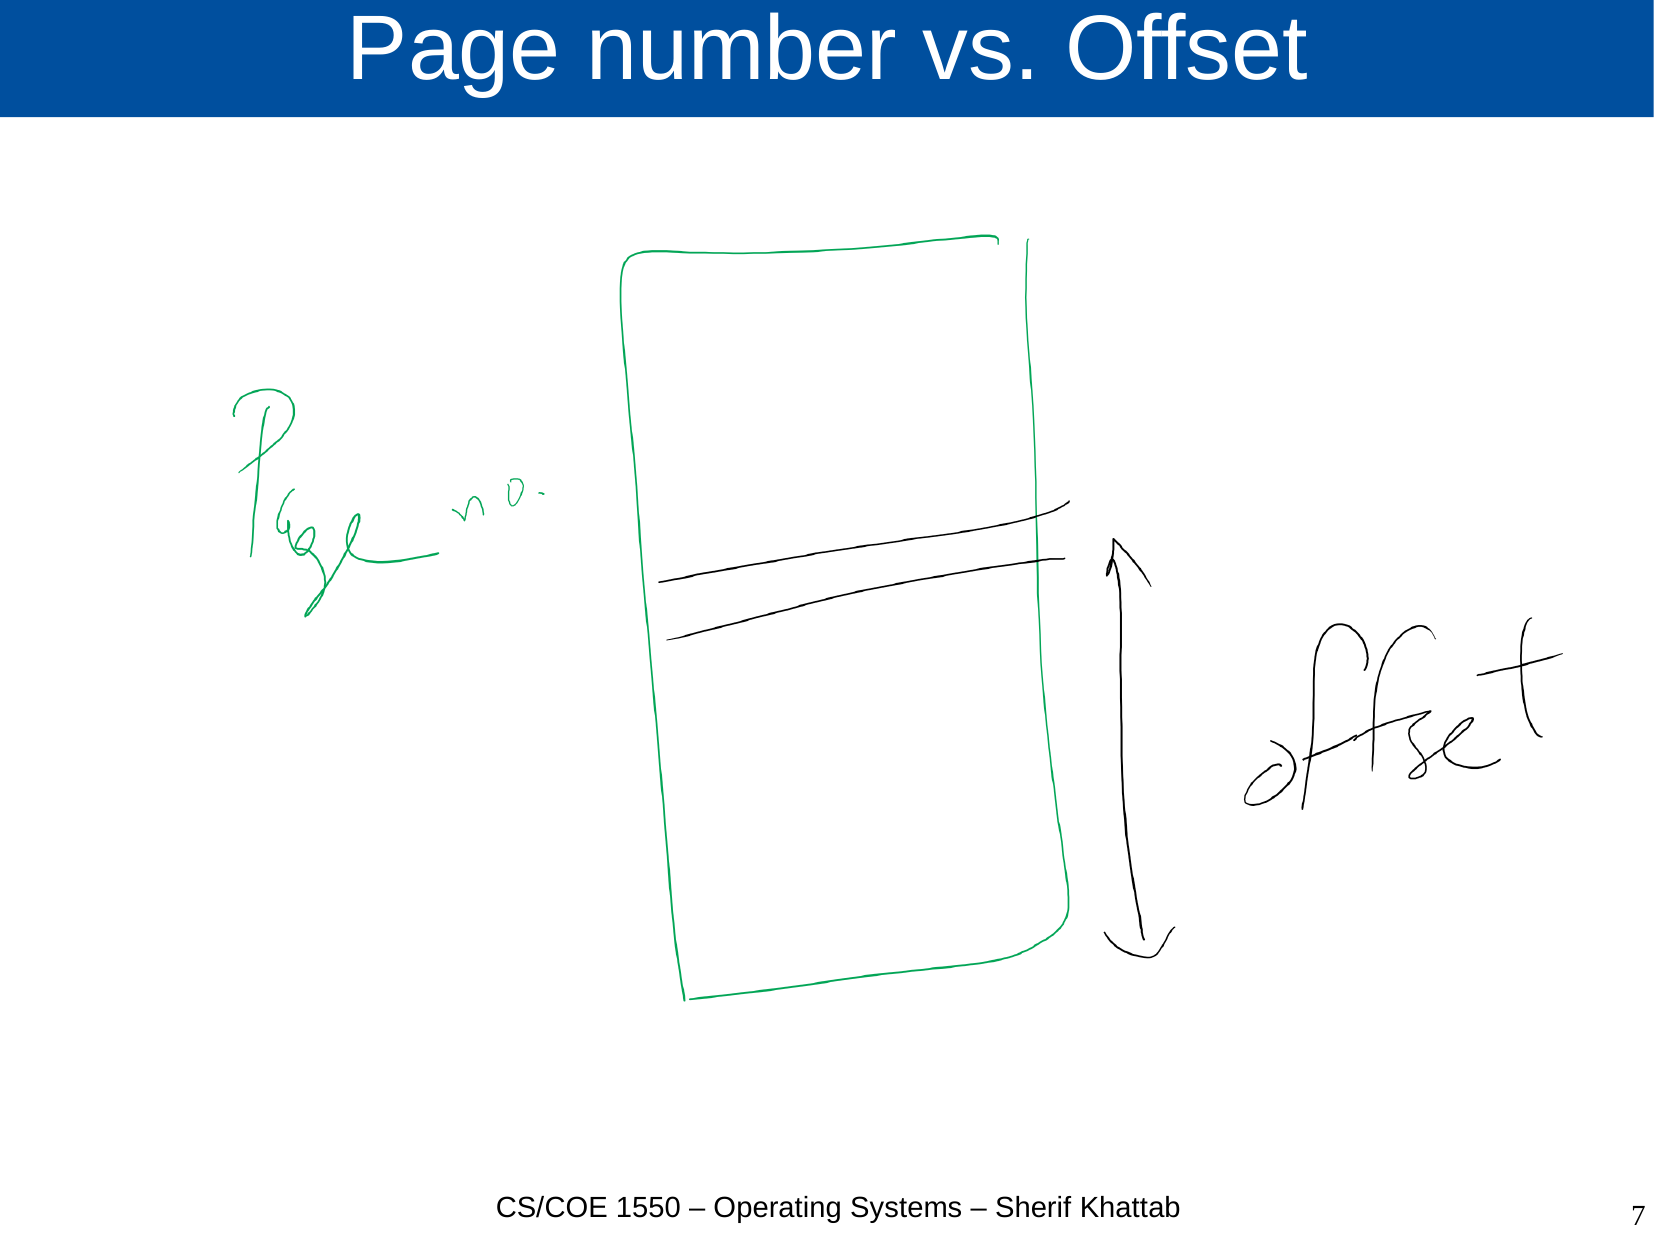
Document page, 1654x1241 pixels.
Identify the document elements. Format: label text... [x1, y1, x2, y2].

picture [227, 228, 1569, 1124]
slide_number 7 [1265, 1198, 1647, 1241]
title Page number vs. Offset [0, 0, 1654, 118]
footer CS/COE 1550 – Operating Systems – Sherif Khattab [460, 1190, 1217, 1241]
